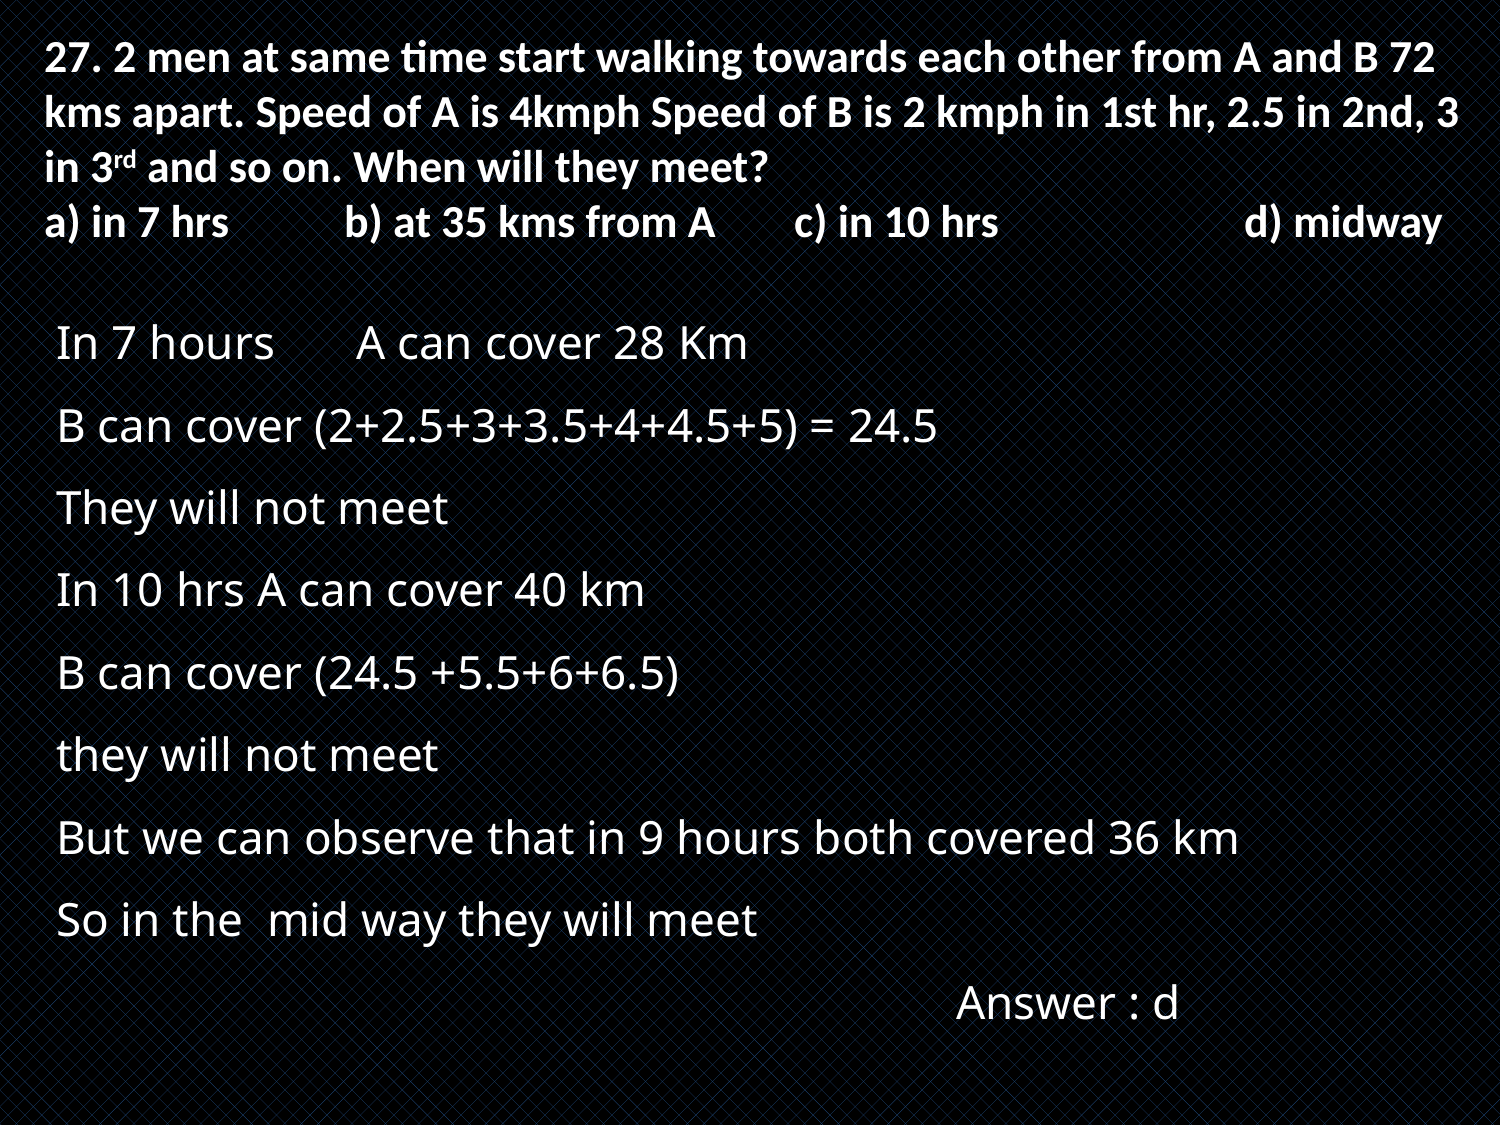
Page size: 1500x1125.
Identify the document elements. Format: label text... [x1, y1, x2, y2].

text_box In 7 hours A can cover 28 Km B can cover (2+2.5+3+3.5+4+4.5+5) = 24.5 They will not meet In 10 hrs A can cover 40 km B can cover (24.5 +5.5+6+6.5) they will not meet But we can observe that in 9 hours both covered 36 km So in the mid way they will meet Answer : d [41, 278, 1471, 1119]
text_box 27. 2 men at same time start walking towards each other from A and B 72 kms apart. Speed of A is 4kmph Speed of B is 2 kmph in 1st hr, 2.5 in 2nd, 3 in 3rd and so on. When will they meet? a) in 7 hrs b) at 35 kms from A c) in 10 hrs d) midway [29, 19, 1483, 254]
